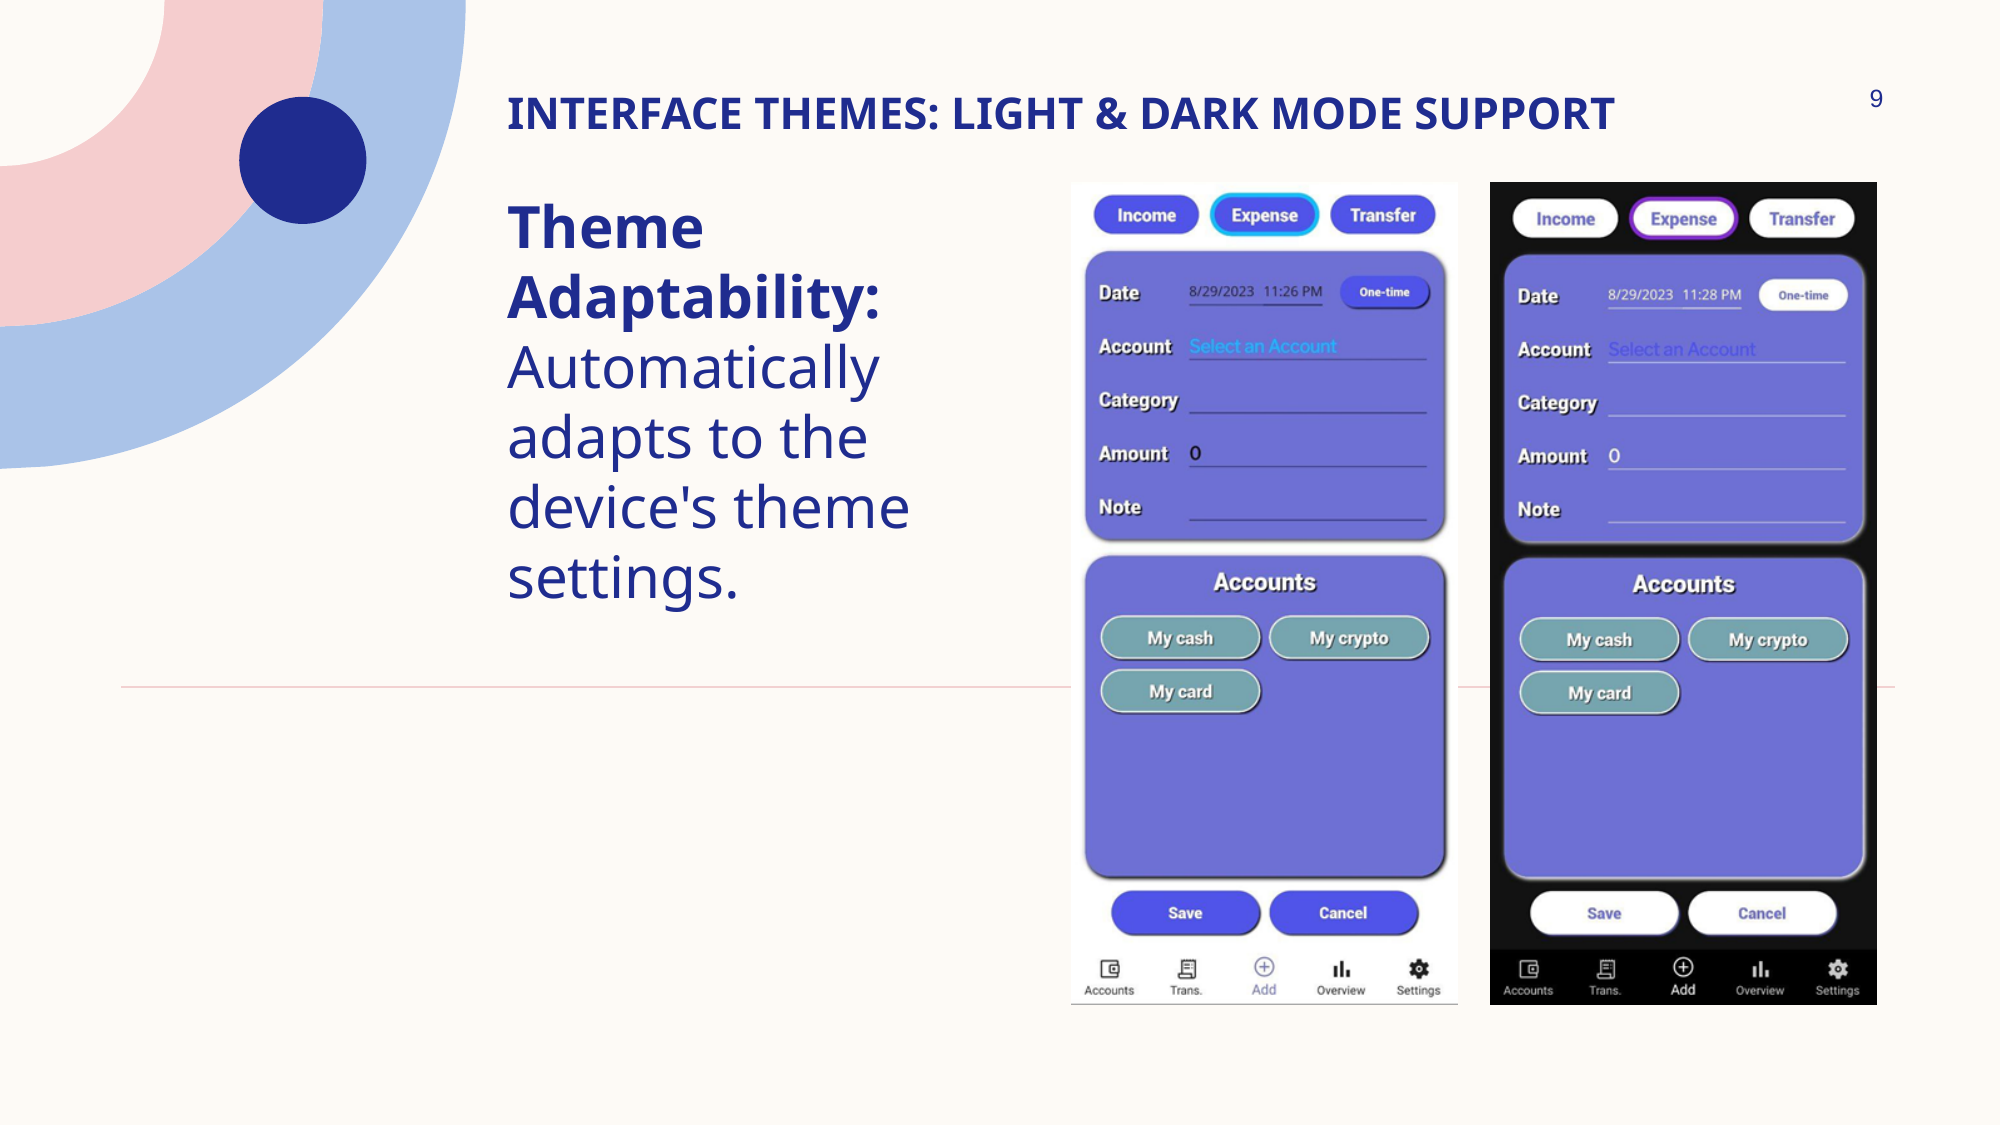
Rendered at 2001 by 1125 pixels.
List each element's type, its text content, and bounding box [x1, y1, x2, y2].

slide_number 9 [1875, 75, 1958, 120]
picture [1071, 182, 1458, 1005]
title Interface Themes: Light & Dark Mode Support [492, 27, 1875, 146]
text_box Theme Adaptability: Automatically adapts to the device's theme settings. [492, 182, 1071, 618]
picture [1490, 182, 1877, 1005]
